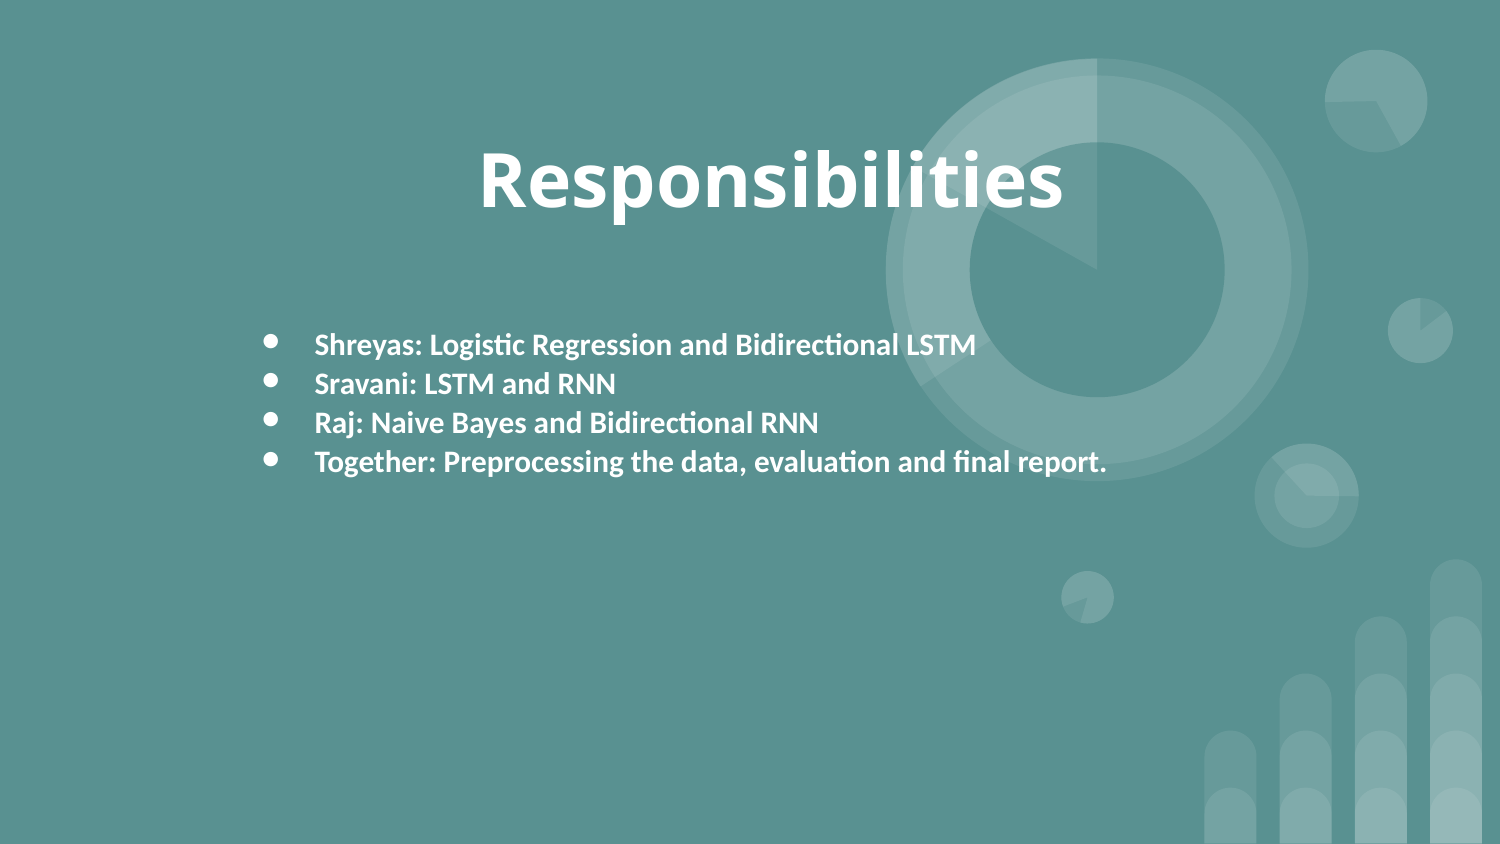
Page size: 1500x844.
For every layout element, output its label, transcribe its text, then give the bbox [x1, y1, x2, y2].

subtitle Shreyas: Logistic Regression and Bidirectional LSTM Sravani: LSTM and RNN Raj: Naive Bayes and Bidirectional RNN Together: Preprocessing the data, evaluation and final report. [224, 307, 1320, 770]
title Responsibilities [422, 23, 1121, 307]
